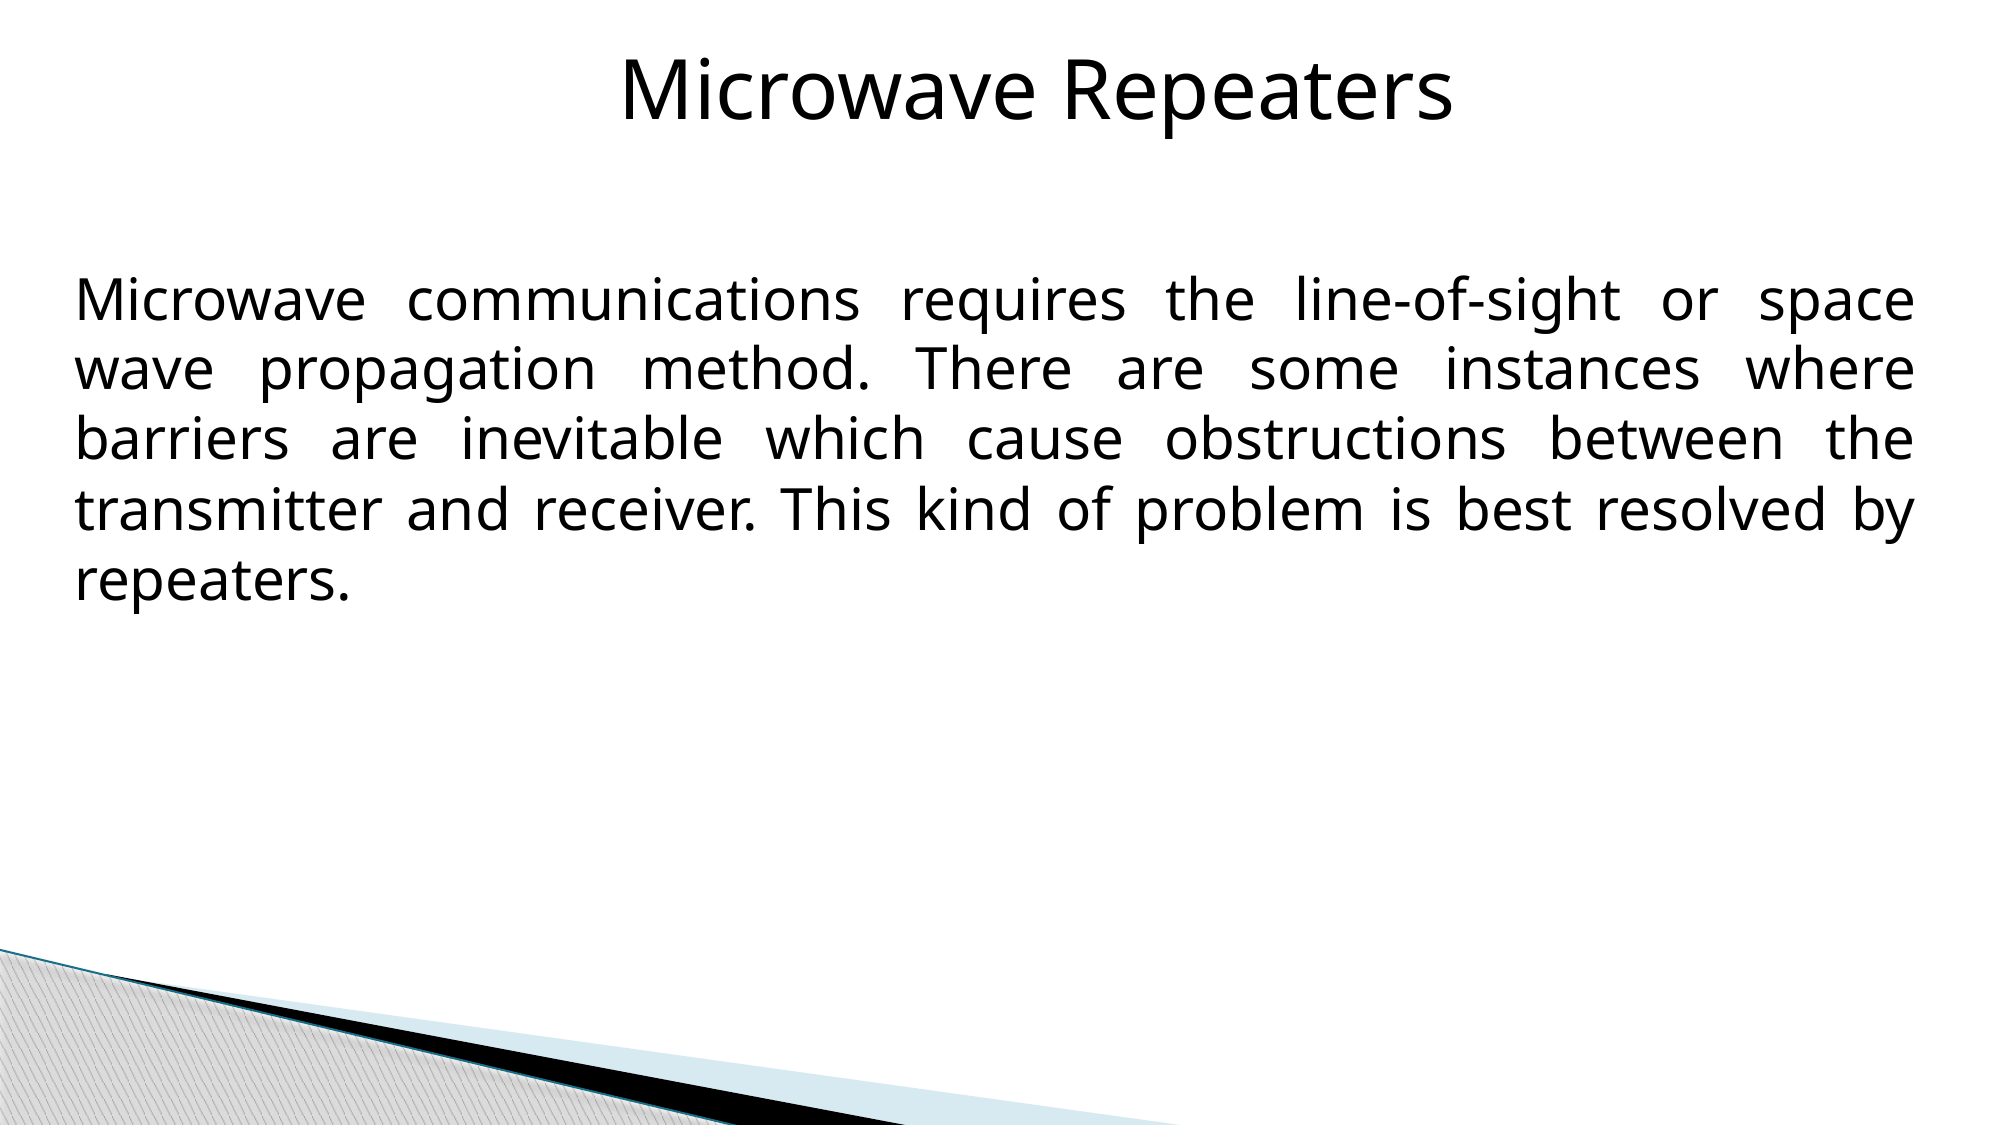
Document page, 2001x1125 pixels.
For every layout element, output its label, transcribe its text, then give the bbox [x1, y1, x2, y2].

text_box Microwave communications requires the line-of-sight or space wave propagation method. There are some instances where barriers are inevitable which cause obstructions between the transmitter and receiver. This kind of problem is best resolved by repeaters. [59, 184, 1931, 619]
text_box Microwave Repeaters [0, 19, 2000, 144]
